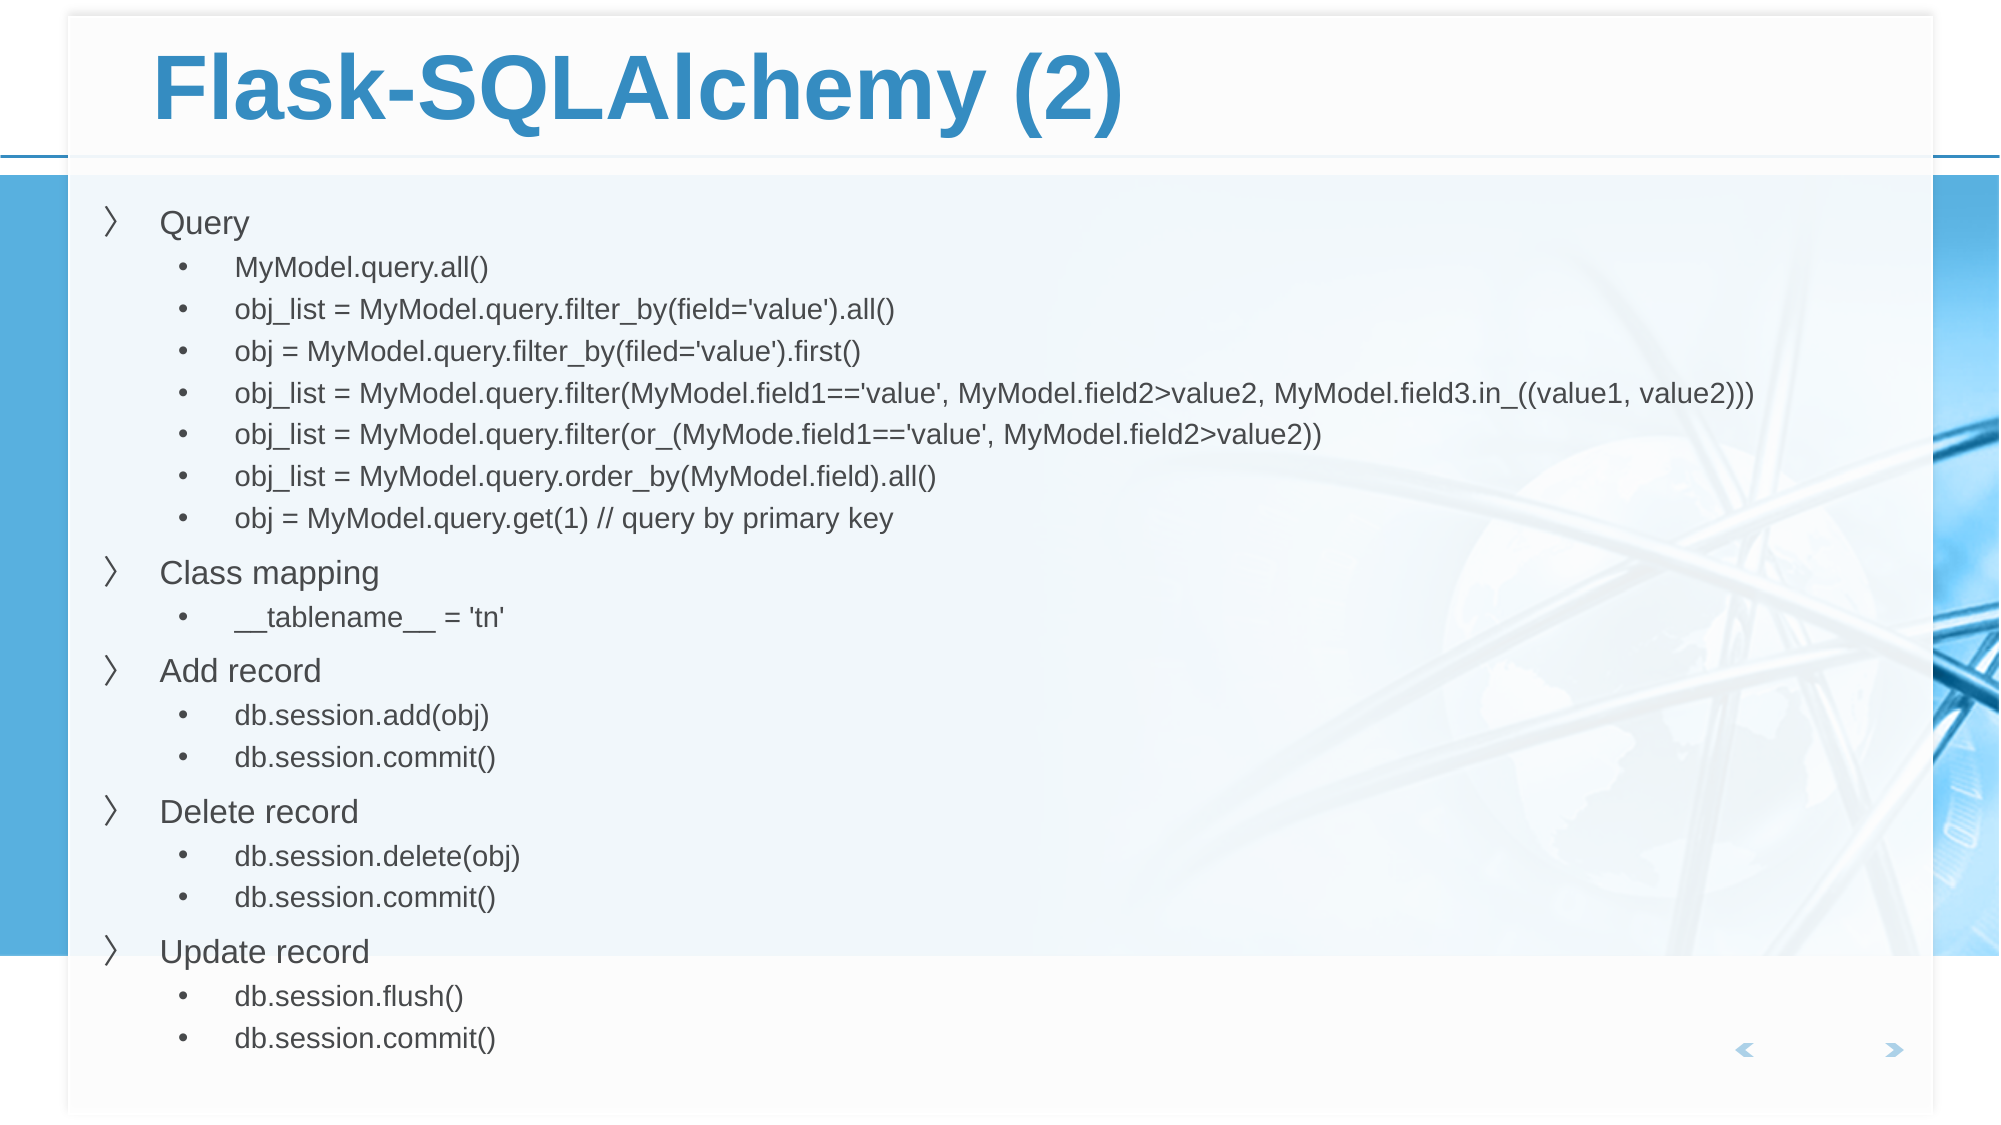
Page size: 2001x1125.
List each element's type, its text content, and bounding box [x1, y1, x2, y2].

title Flask-SQLAlchemy (2) [137, 29, 1863, 150]
list Query MyModel.query.all() obj_list = MyModel.query.filter_by(field='value').all() obj = MyModel.query.filter_by(filed='value').first() obj_list = MyModel.query.filter(MyModel.field1=='value', MyModel.field2>value2, MyModel.field3.in_((value1, value2))) obj_list = MyModel.query.filter(or_(MyMode.field1=='value', MyModel.field2>value2)) obj_list = MyModel.query.order_by(MyModel.field).all() obj = MyModel.query.get(1) // query by primary key Class mapping __tablename__ = 'tn' Add record db.session.add(obj) db.session.commit() Delete record db.session.delete(obj) db.session.commit() Update record db.session.flush() db.session.commit() [88, 198, 1963, 1067]
picture [0, 0, 2001, 1125]
